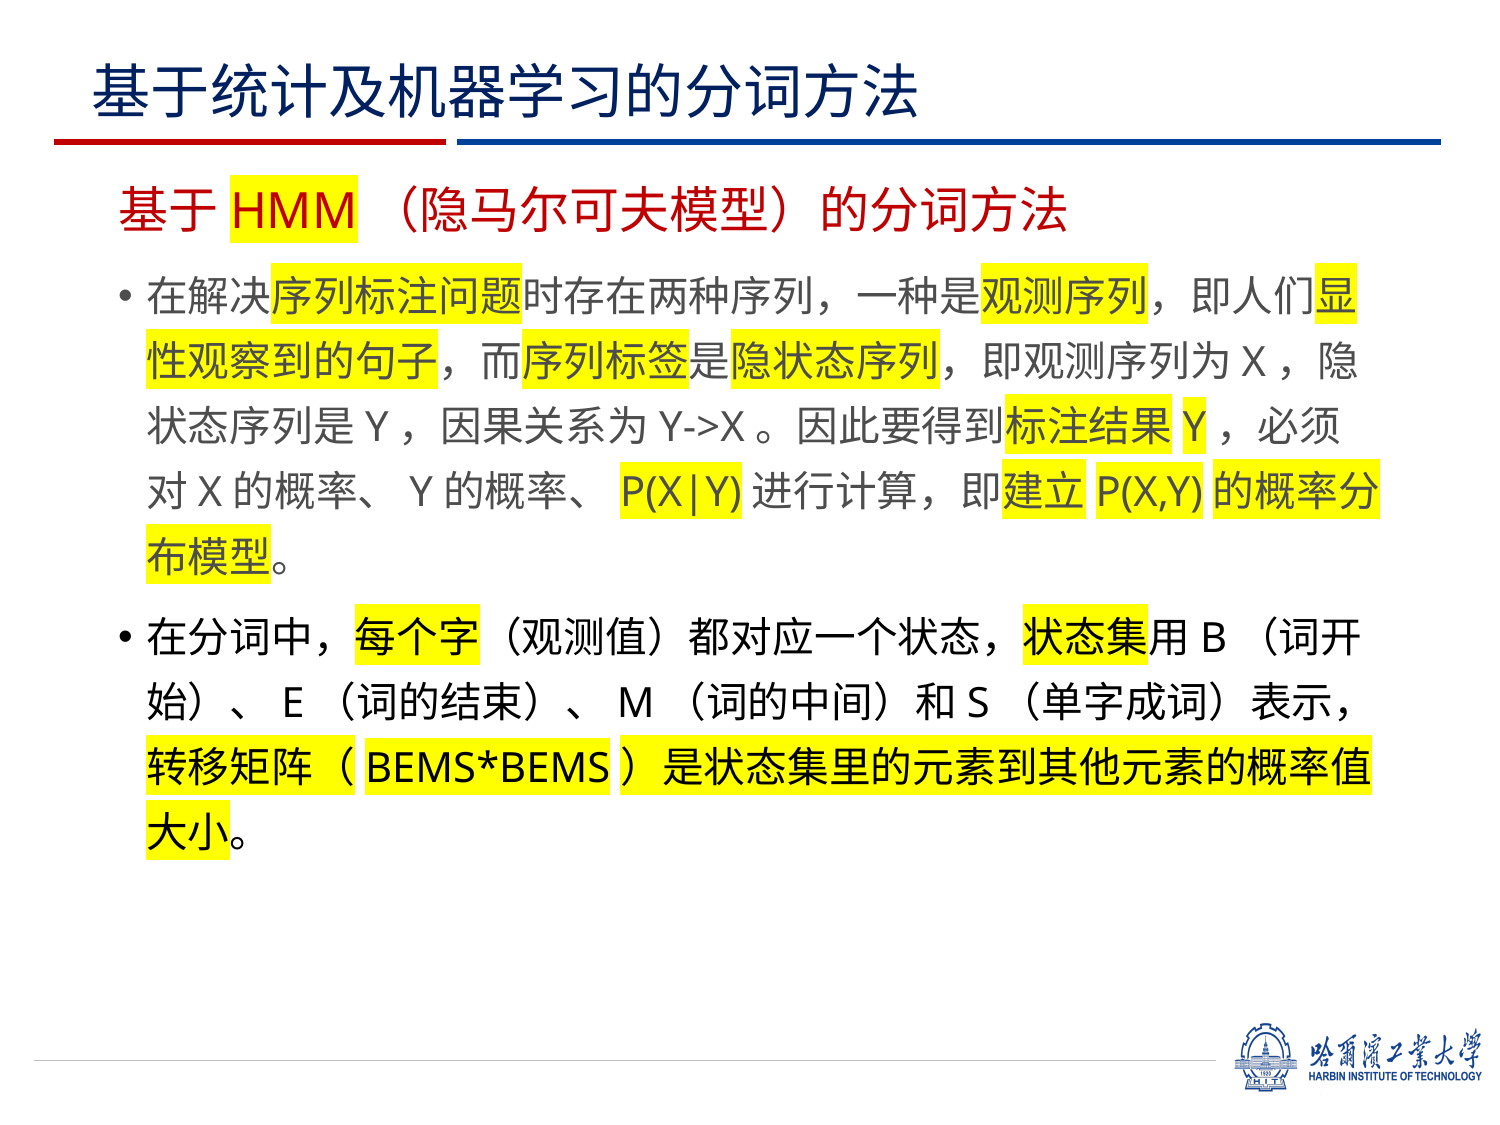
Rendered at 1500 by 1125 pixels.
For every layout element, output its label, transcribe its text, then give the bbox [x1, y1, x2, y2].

list 基于HMM（隐马尔可夫模型）的分词方法 在解决序列标注问题时存在两种序列，一种是观测序列，即人们显性观察到的句子，而序列标签是隐状态序列，即观测序列为X，隐状态序列是Y，因果关系为Y->X。因此要得到标注结果Y，必须对X的概率、Y的概率、P(X|Y)进行计算，即建立P(X,Y)的概率分布模型。 在分词中，每个字（观测值）都对应一个状态，状态集用B（词开始）、E（词的结束）、M（词的中间）和S（单字成词）表示，转移矩阵（BEMS*BEMS）是状态集里的元素到其他元素的概率值大小。 [103, 177, 1397, 1014]
picture [1204, 1023, 1482, 1094]
title 基于统计及机器学习的分词方法 [76, 54, 1371, 134]
